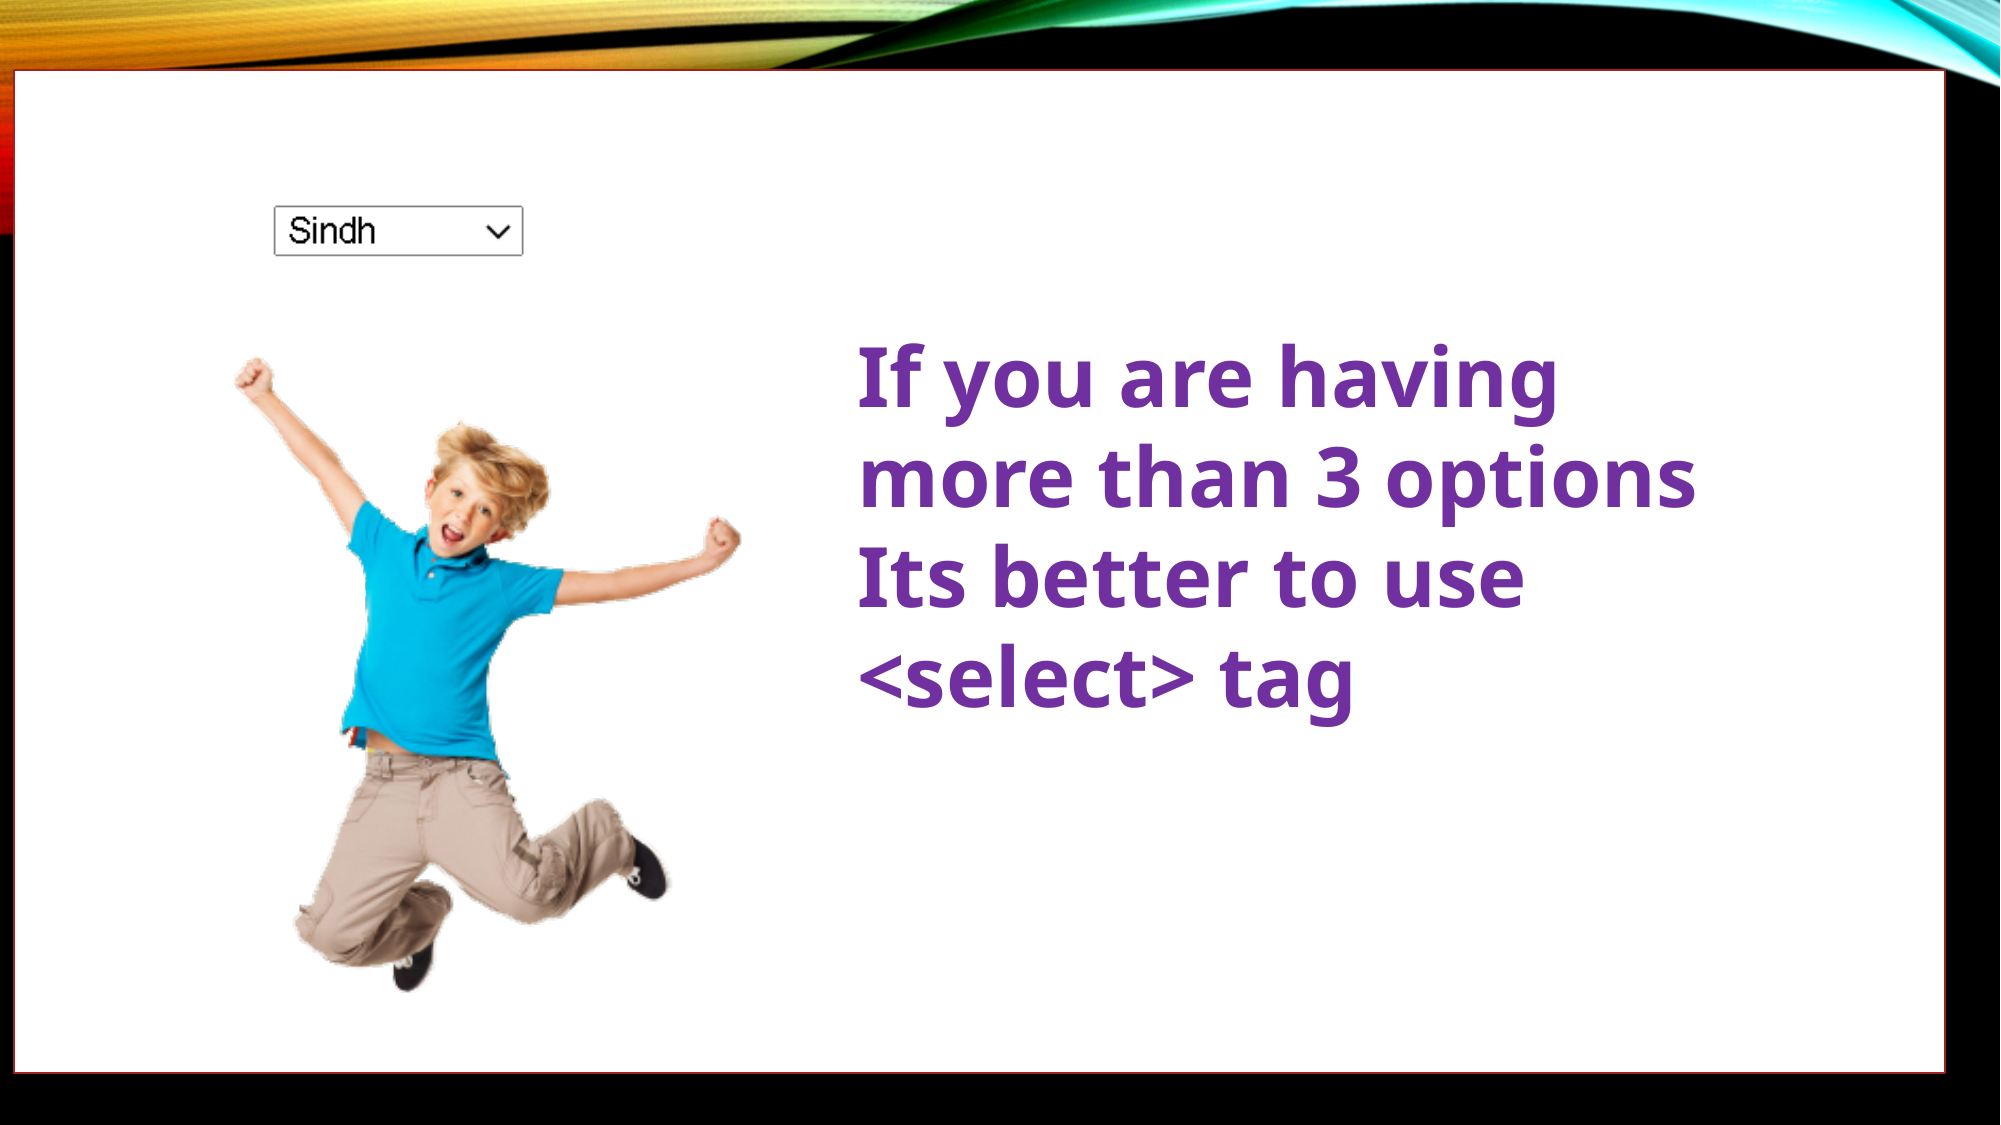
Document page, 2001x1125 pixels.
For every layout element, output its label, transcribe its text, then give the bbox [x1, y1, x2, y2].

text_box If you are having more than 3 options Its better to use <select> tag [842, 317, 1784, 732]
text_box [13, 69, 1946, 1074]
picture [271, 198, 541, 270]
picture [144, 295, 801, 1125]
picture [0, 0, 2000, 237]
